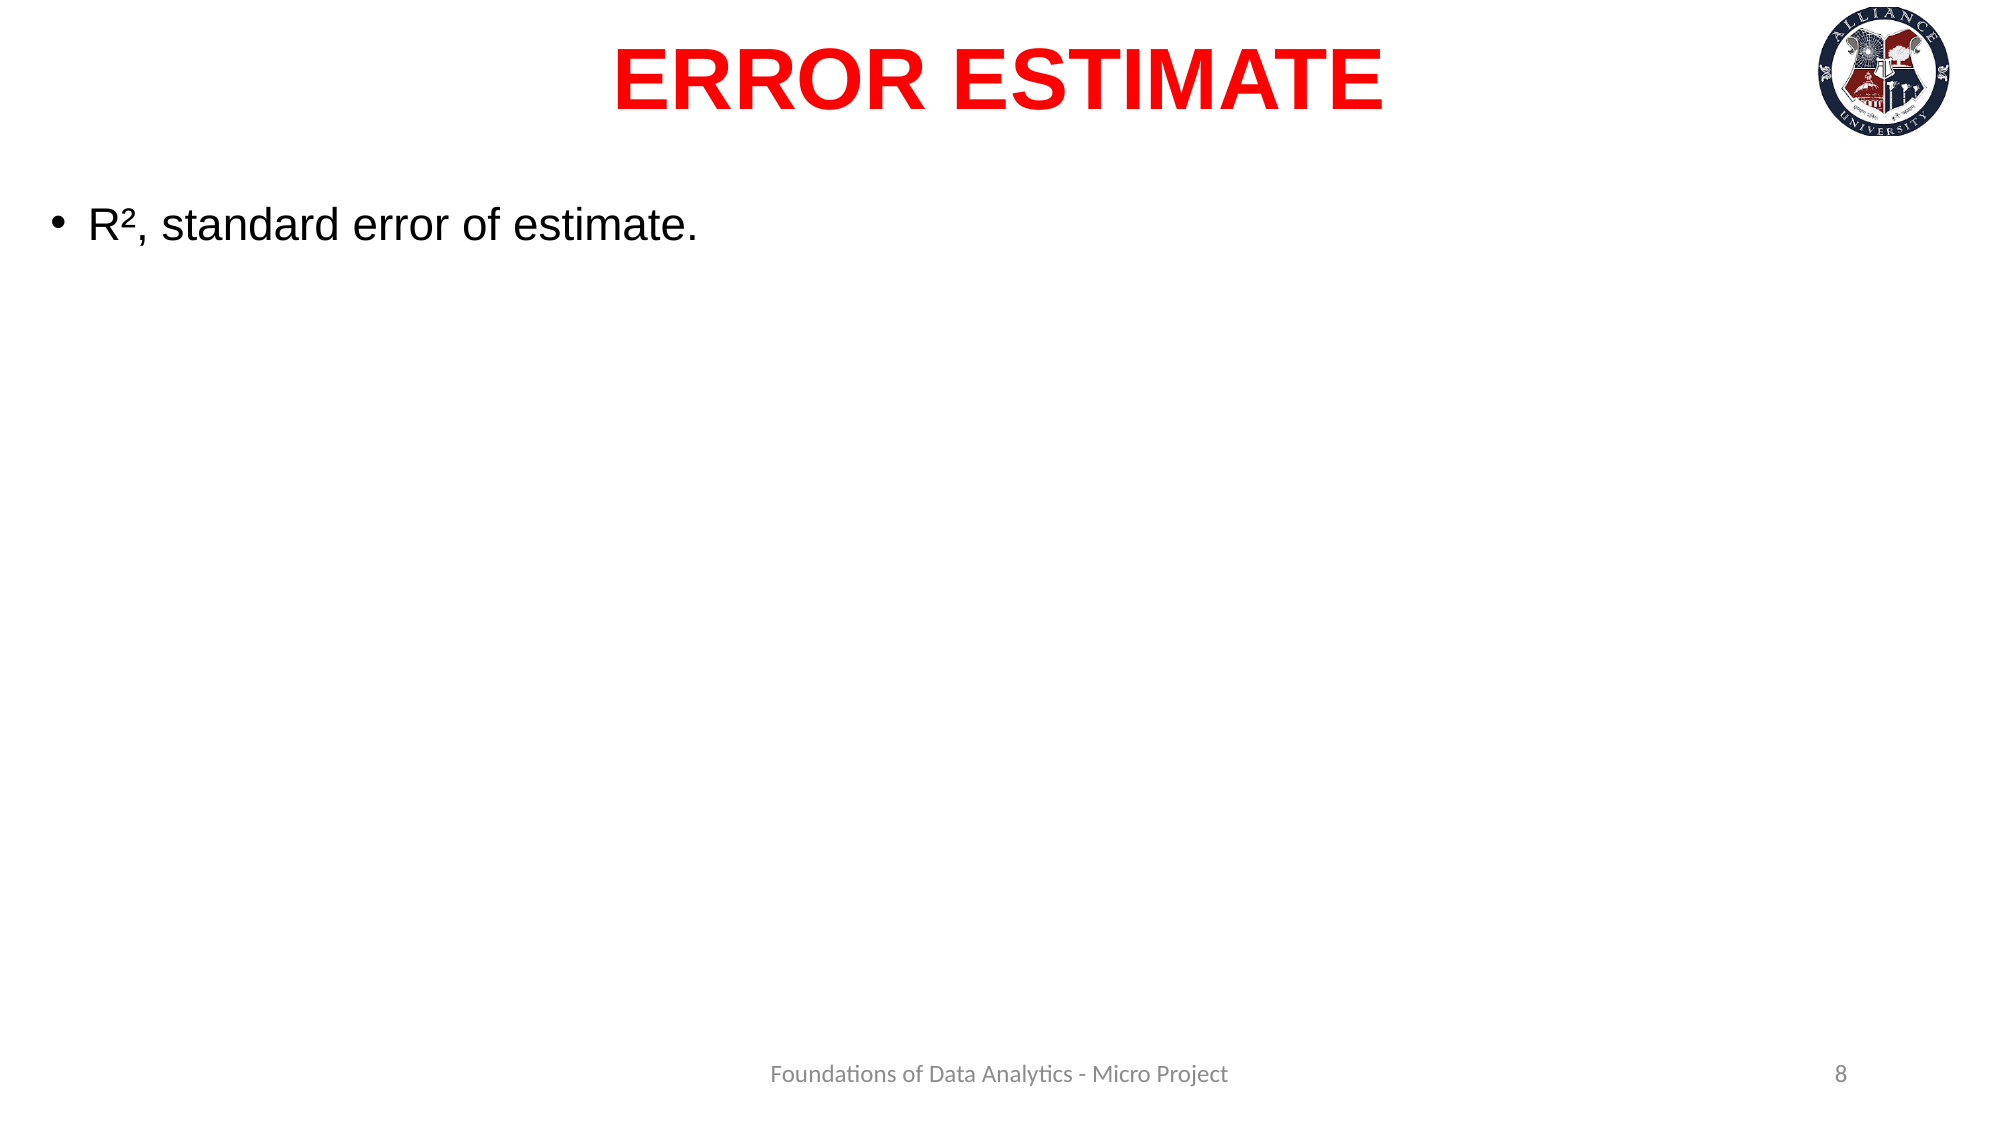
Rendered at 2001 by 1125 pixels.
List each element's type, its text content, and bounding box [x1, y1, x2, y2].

list R², standard error of estimate. [35, 173, 1918, 1072]
title ERROR ESTIMATE [137, 26, 1815, 136]
footer Foundations of Data Analytics - Micro Project [662, 1042, 1338, 1103]
picture [1815, 7, 1952, 136]
slide_number 8 [1412, 1042, 1863, 1103]
